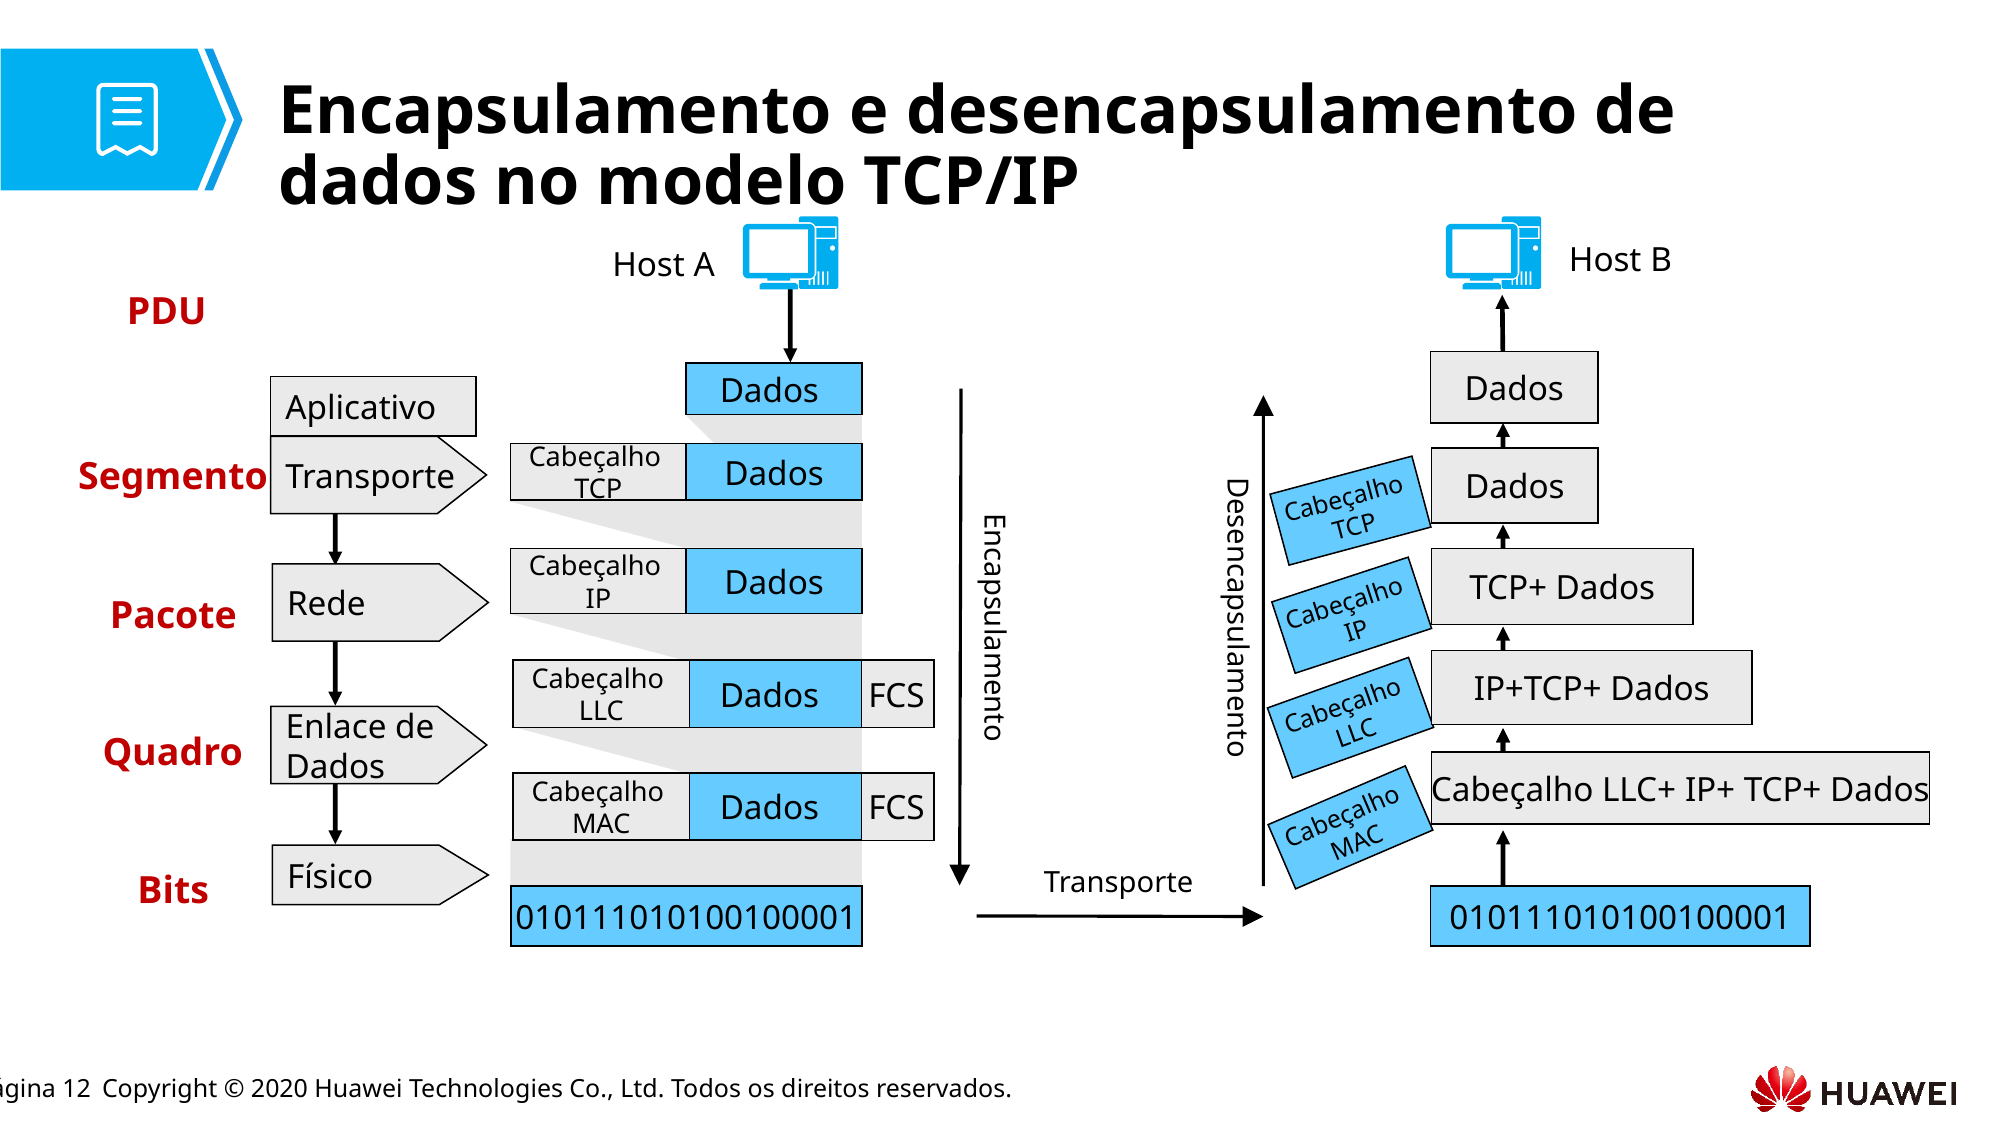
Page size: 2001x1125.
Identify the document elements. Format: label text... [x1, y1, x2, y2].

picture [1443, 214, 1544, 292]
text_box [1253, 395, 1274, 462]
text_box Encapsulamento [971, 498, 1022, 803]
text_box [1275, 230, 1930, 947]
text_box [81, 279, 265, 920]
picture [1751, 1066, 1956, 1112]
picture [740, 214, 841, 292]
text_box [508, 235, 934, 947]
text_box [270, 376, 489, 905]
text_box [976, 906, 1264, 927]
title Encapsulamento e desencapsulamento de dados no modelo TCP/IP [261, 67, 1875, 173]
text_box Transporte [1029, 855, 1212, 906]
text_box Desencapsulamento [1214, 462, 1265, 773]
text_box [949, 388, 971, 886]
